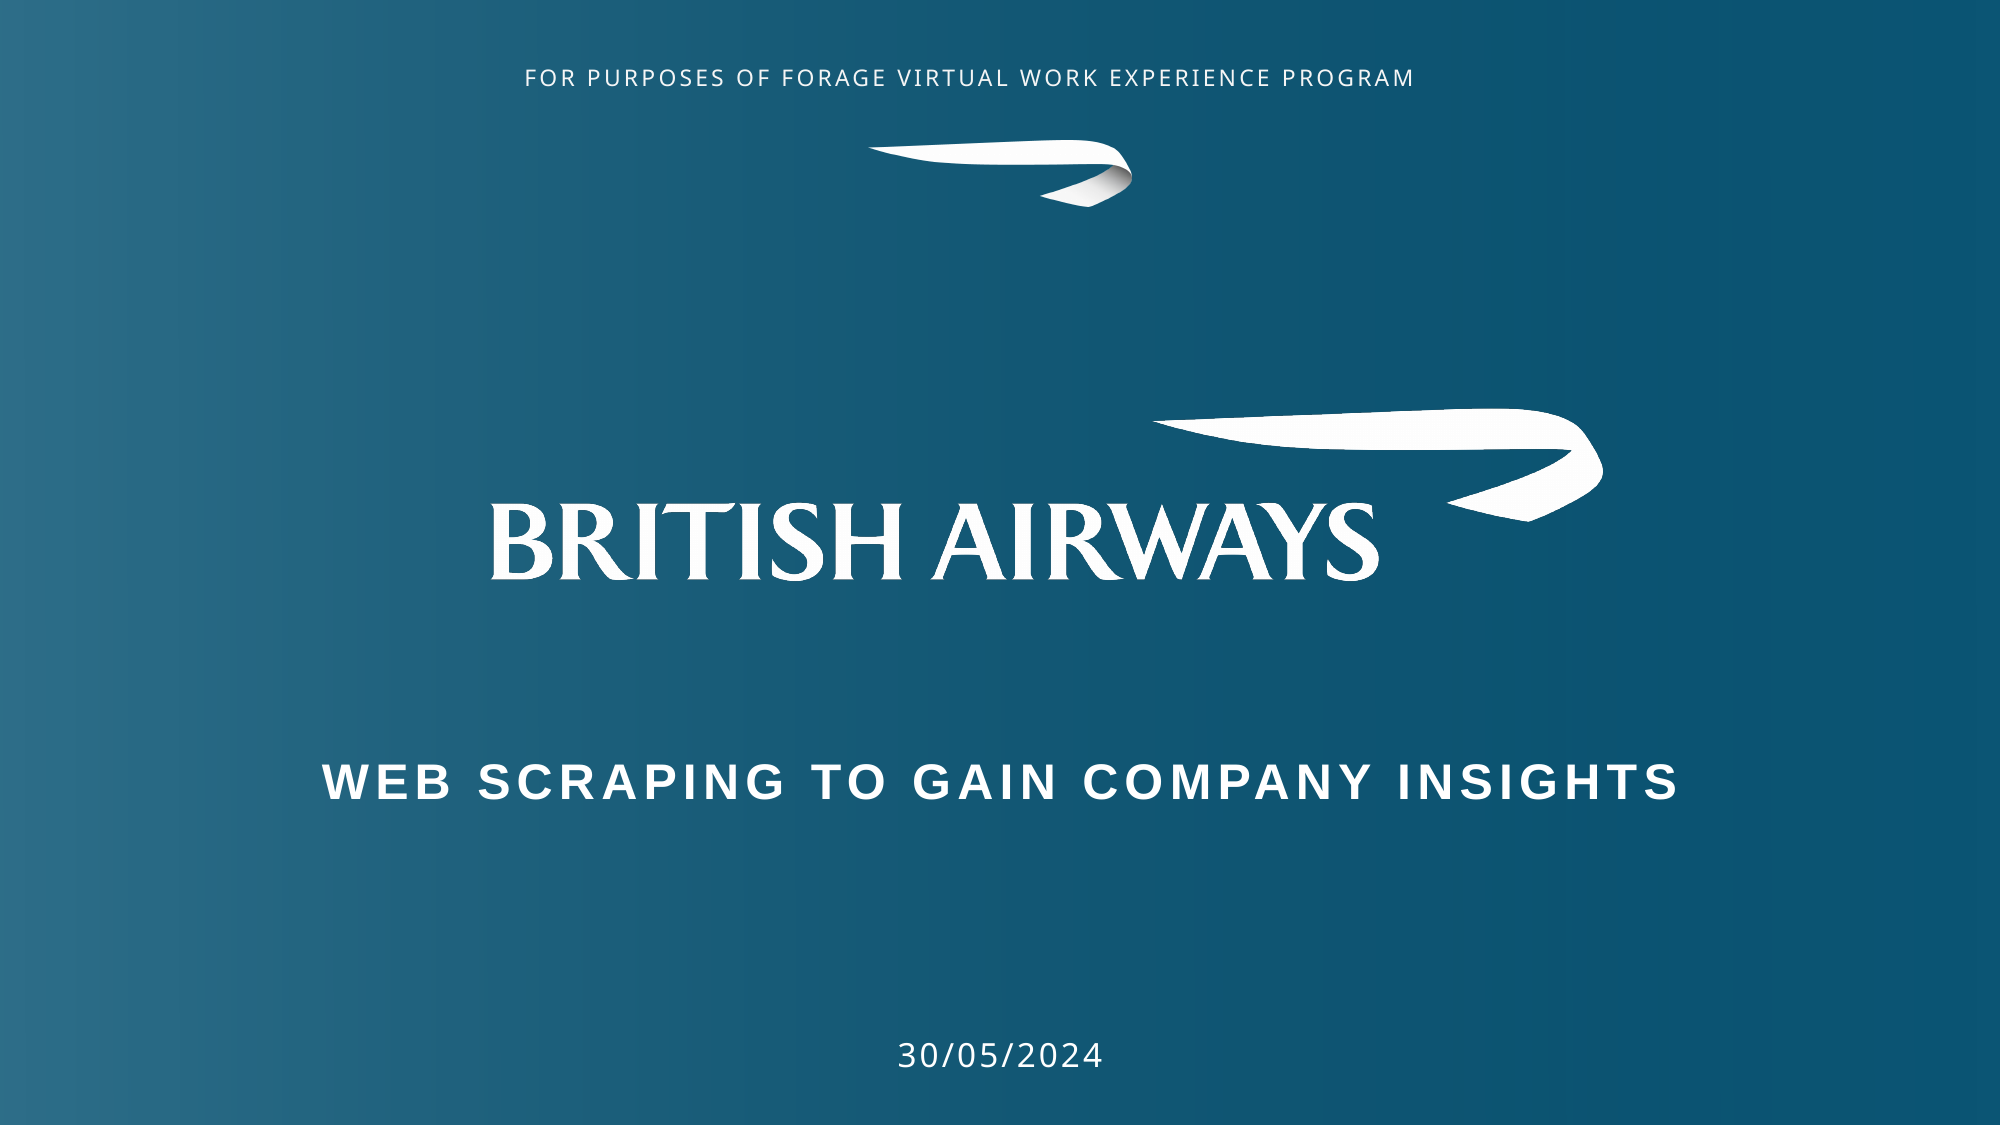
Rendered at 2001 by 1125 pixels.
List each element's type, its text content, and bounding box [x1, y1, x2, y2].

list 30/05/2024 [249, 838, 1750, 1125]
subtitle Web scraping to gain company insights [249, 707, 1750, 838]
picture [488, 407, 1604, 583]
picture [868, 140, 1132, 207]
